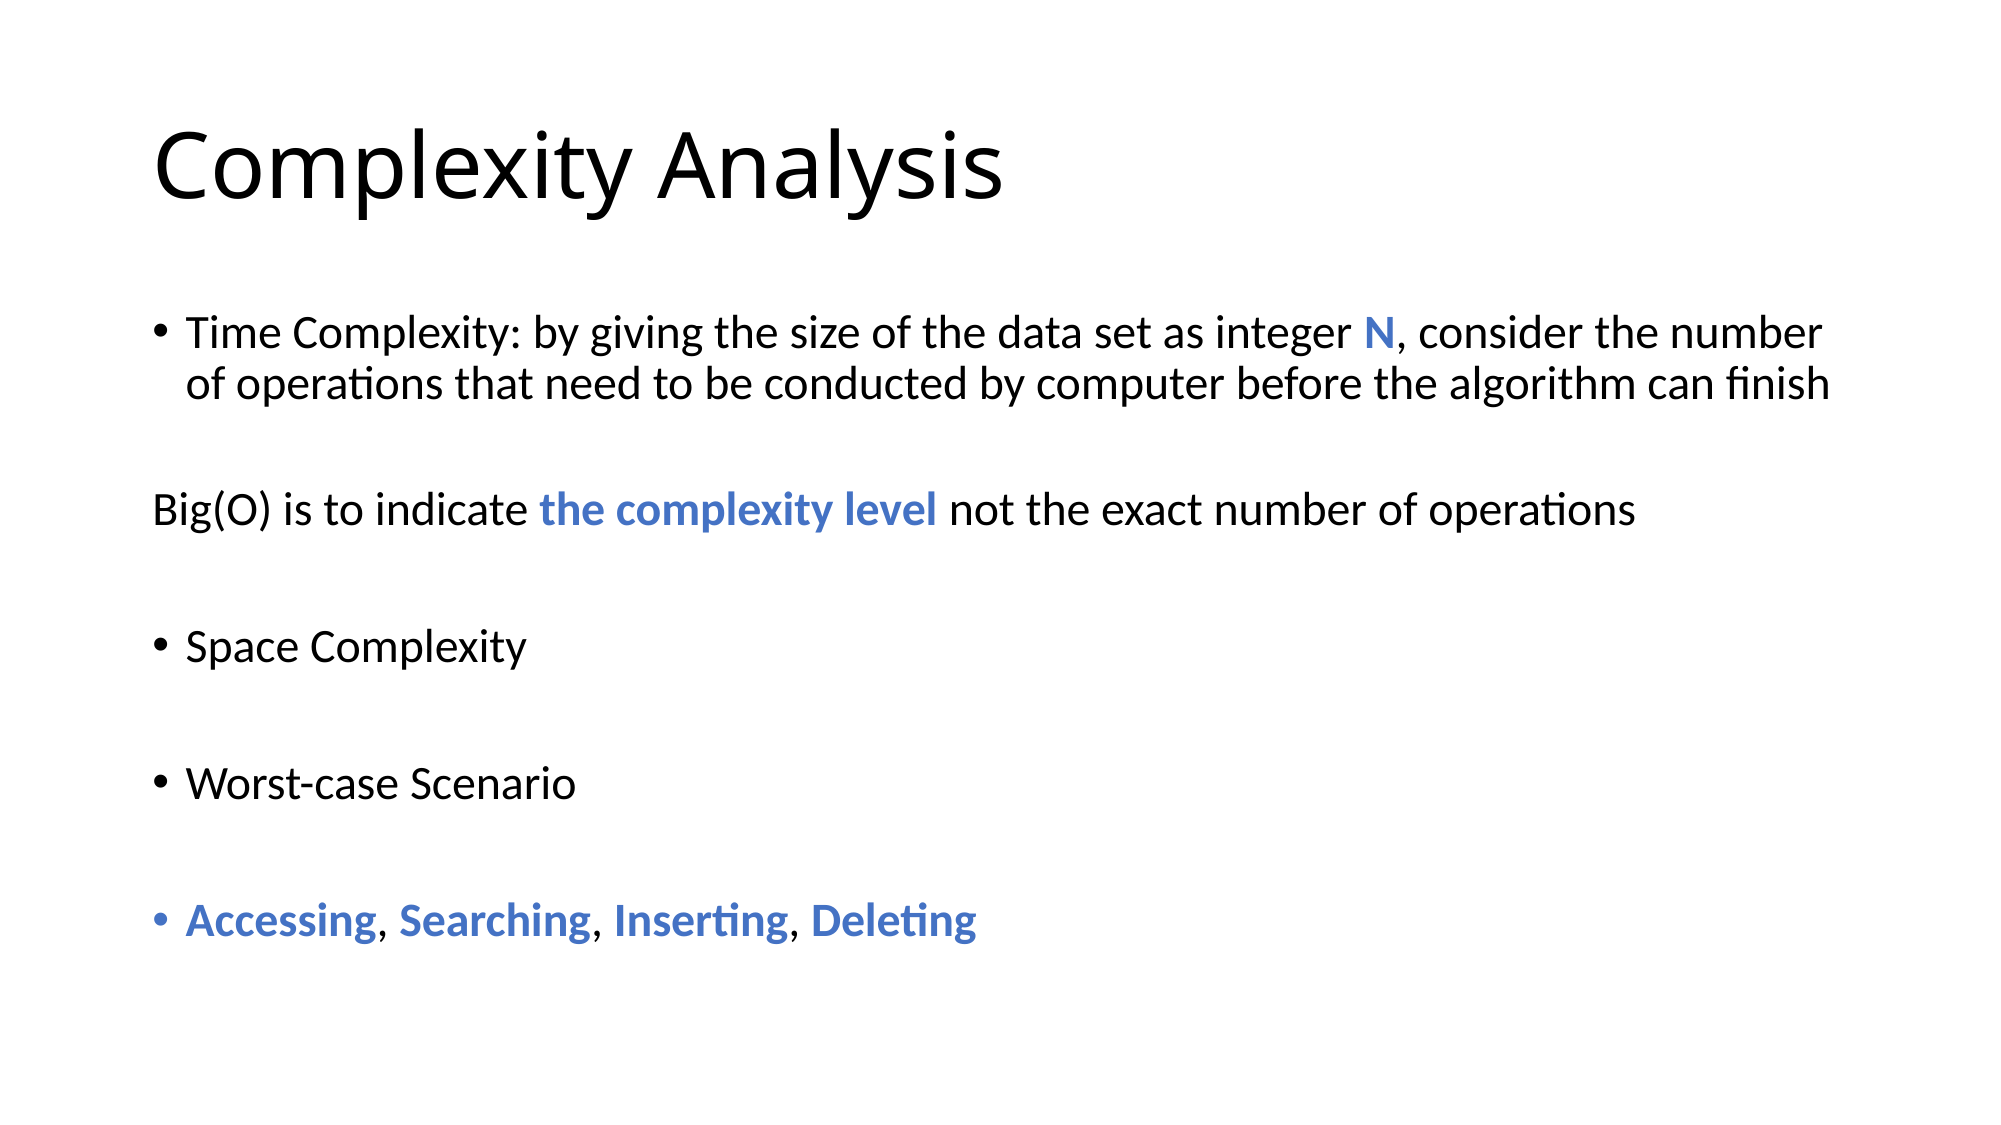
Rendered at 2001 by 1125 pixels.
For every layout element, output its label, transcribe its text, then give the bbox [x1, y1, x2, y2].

list Time Complexity: by giving the size of the data set as integer N, consider the number of operations that need to be conducted by computer before the algorithm can finish Big(O) is to indicate the complexity level not the exact number of operations Space Complexity Worst-case Scenario Accessing, Searching, Inserting, Deleting [137, 299, 1863, 1014]
title Complexity Analysis [137, 59, 1863, 278]
